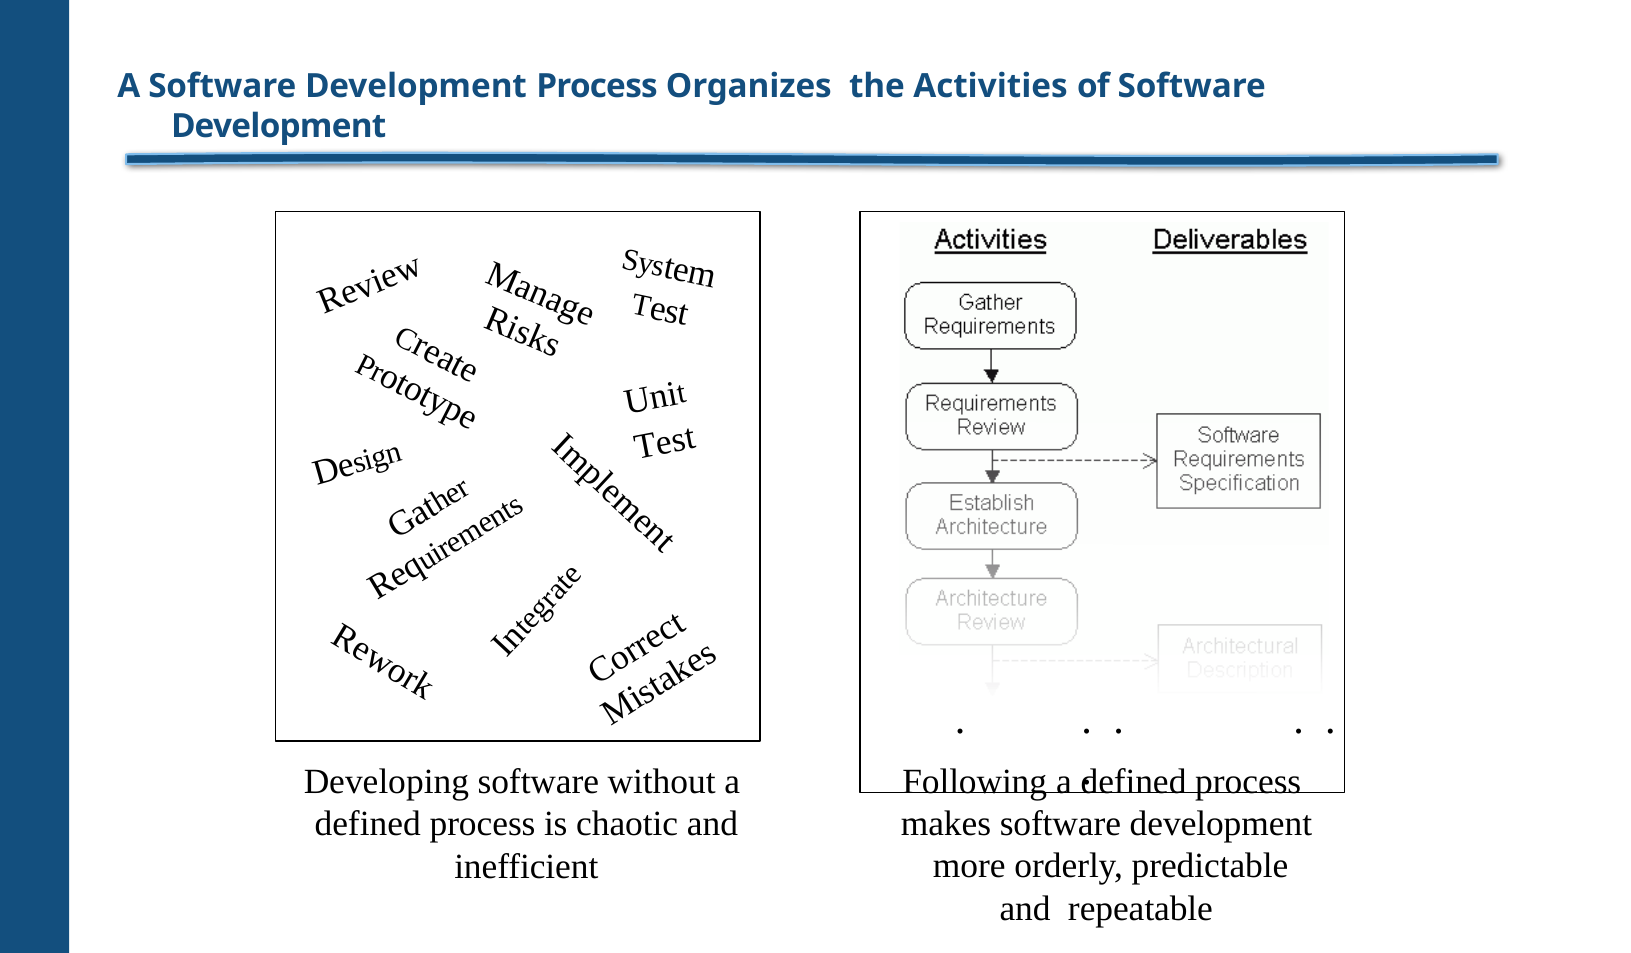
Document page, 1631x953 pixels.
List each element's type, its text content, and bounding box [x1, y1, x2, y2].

text_box Integrate [488, 545, 604, 666]
text_box Requirements [364, 476, 554, 610]
text_box Following a defined process makes software development more orderly, predictable and repeatable [895, 793, 1317, 928]
text_box System [618, 244, 734, 303]
text_box Unit [622, 376, 700, 425]
text_box Test [627, 290, 705, 340]
text_box [275, 211, 760, 741]
text_box Mistakes [595, 632, 727, 733]
text_box Gather [383, 465, 490, 549]
text_box Design [309, 431, 423, 496]
text_box Review [313, 245, 432, 322]
text_box Test [631, 417, 708, 467]
text_box Rework [325, 618, 445, 710]
text_box Correct [581, 601, 696, 692]
text_box Risks [479, 301, 573, 368]
title A Software Development Process Organizes the Activities of Software Development [115, 0, 1369, 145]
text_box Manage [481, 256, 605, 336]
text_box Developing software without a defined process is chaotic and inefficient [301, 756, 742, 886]
text_box . . . . . . [859, 211, 1345, 793]
text_box Implement [545, 428, 684, 561]
text_box Prototype [348, 349, 492, 446]
text_box Create [387, 321, 492, 398]
